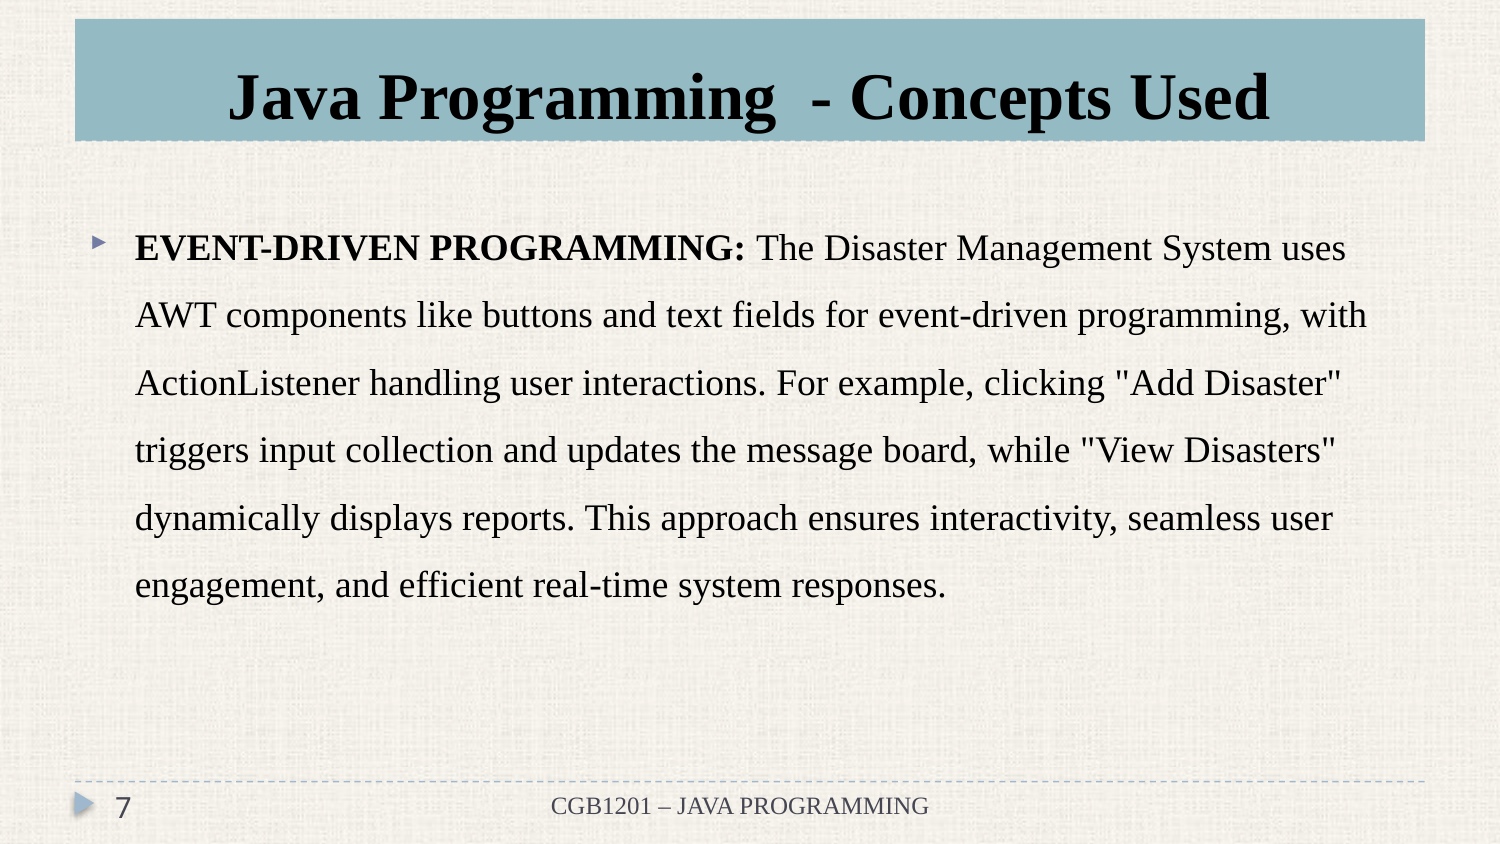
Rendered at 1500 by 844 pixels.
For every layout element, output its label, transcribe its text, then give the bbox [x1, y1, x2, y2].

footer CGB1201 – JAVA PROGRAMMING [412, 801, 1075, 844]
slide_number 7 [100, 801, 426, 827]
list EVENT-DRIVEN PROGRAMMING: The Disaster Management System uses AWT components like buttons and text fields for event-driven programming, with ActionListener handling user interactions. For example, clicking "Add Disaster" triggers input collection and updates the message board, while "View Disasters" dynamically displays reports. This approach ensures interactivity, seamless user engagement, and efficient real-time system responses. [75, 192, 1425, 801]
title Java Programming - Concepts Used [75, 18, 1425, 141]
